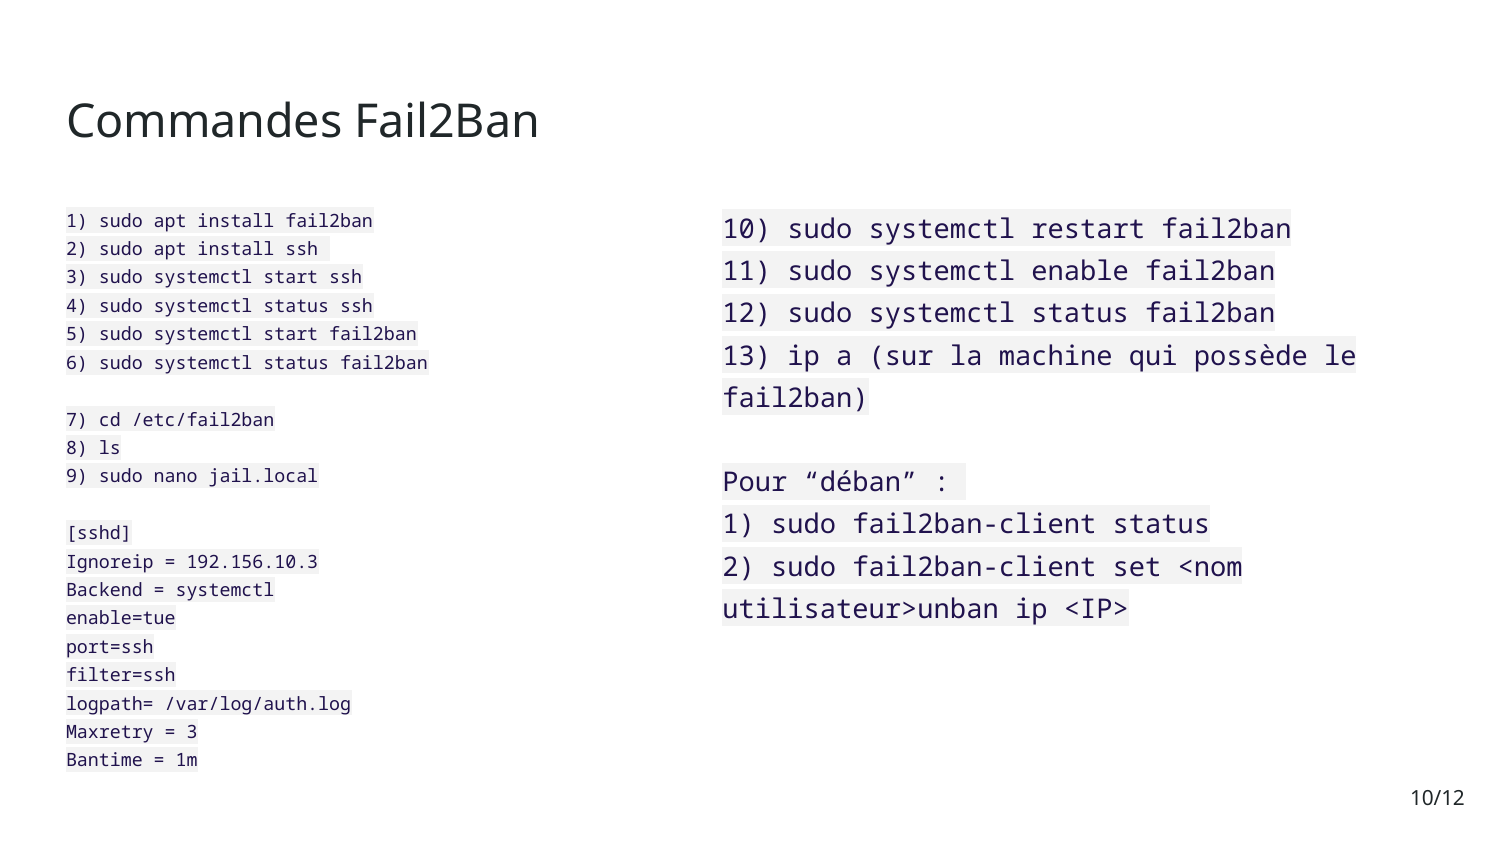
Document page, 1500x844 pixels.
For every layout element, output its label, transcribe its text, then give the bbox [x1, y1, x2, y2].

title Commandes Fail2Ban [51, 72, 1449, 167]
list 1) sudo apt install fail2ban 2) sudo apt install ssh 3) sudo systemctl start ssh 4) sudo systemctl status ssh 5) sudo systemctl start fail2ban 6) sudo systemctl status fail2ban 7) cd /etc/fail2ban 8) ls 9) sudo nano jail.local [sshd] Ignoreip = 192.156.10.3 Backend = systemctl enable=tue port=ssh filter=ssh logpath= /var/log/auth.log Maxretry = 3 Bantime = 1m [51, 189, 708, 803]
slide_number ‹#›/12 [1389, 764, 1480, 830]
list 10) sudo systemctl restart fail2ban 11) sudo systemctl enable fail2ban 12) sudo systemctl status fail2ban 13) ip a (sur la machine qui possède le fail2ban) Pour “déban” : 1) sudo fail2ban-client status 2) sudo fail2ban-client set <nom utilisateur>unban ip <IP> [707, 189, 1449, 750]
